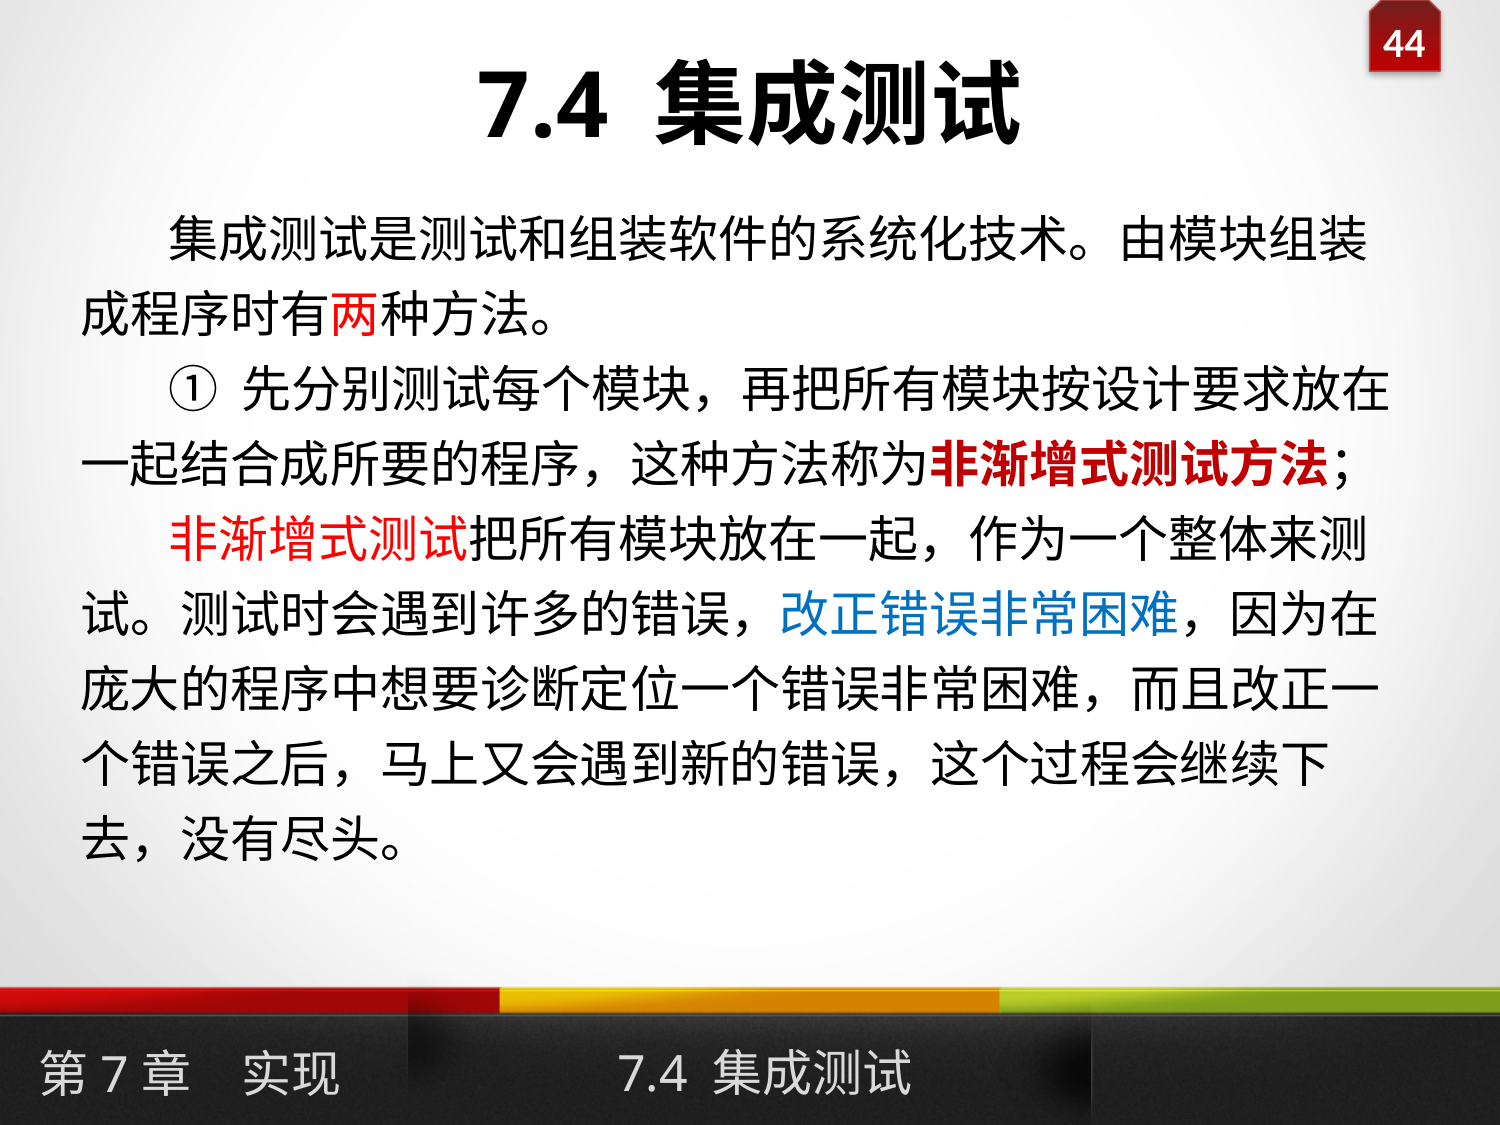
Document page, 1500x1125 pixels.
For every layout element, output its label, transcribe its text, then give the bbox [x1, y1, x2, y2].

text_box 第7章 实现 [0, 1033, 380, 1112]
list 集成测试是测试和组装软件的系统化技术。由模块组装成程序时有两种方法。 ① 先分别测试每个模块，再把所有模块按设计要求放在一起结合成所要的程序，这种方法称为非渐增式测试方法； 非渐增式测试把所有模块放在一起，作为一个整体来测试。测试时会遇到许多的错误，改正错误非常困难，因为在庞大的程序中想要诊断定位一个错误非常困难，而且改正一个错误之后，马上又会遇到新的错误，这个过程会继续下去，没有尽头。 [64, 184, 1414, 851]
title 7.4 集成测试 [74, 6, 1426, 195]
picture [0, 0, 1500, 1125]
text_box 7.4 集成测试 [458, 1032, 1073, 1111]
